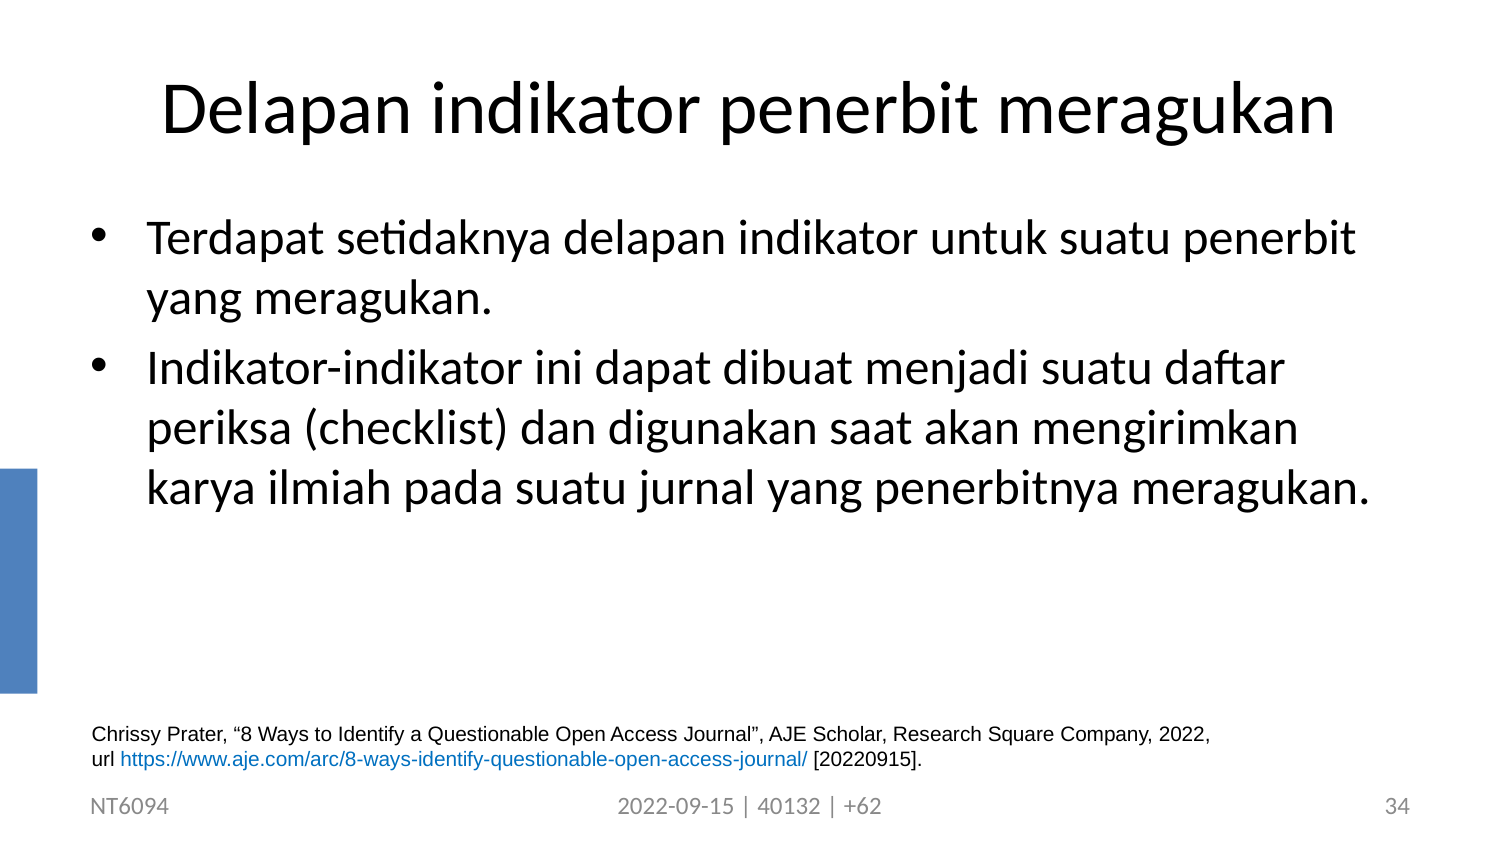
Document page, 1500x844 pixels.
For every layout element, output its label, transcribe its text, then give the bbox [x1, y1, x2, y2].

footer 2022-09-15 | 40132 | +62 [512, 782, 988, 827]
text_box Chrissy Prater, “8 Ways to Identify a Questionable Open Access Journal”, AJE Scholar, Research Square Company, 2022, url https://www.aje.com/arc/8-ways-identify-questionable-open-access-journal/ [20220915]. [76, 713, 1425, 778]
list Terdapat setidaknya delapan indikator untuk suatu penerbit yang meragukan. Indikator-indikator ini dapat dibuat menjadi suatu daftar periksa (checklist) dan digunakan saat akan mengirimkan karya ilmiah pada suatu jurnal yang penerbitnya meragukan. [74, 196, 1426, 754]
slide_number 34 [1074, 782, 1425, 827]
slide_number NT6094 [75, 782, 463, 827]
title Delapan indikator penerbit meragukan [74, 33, 1426, 175]
